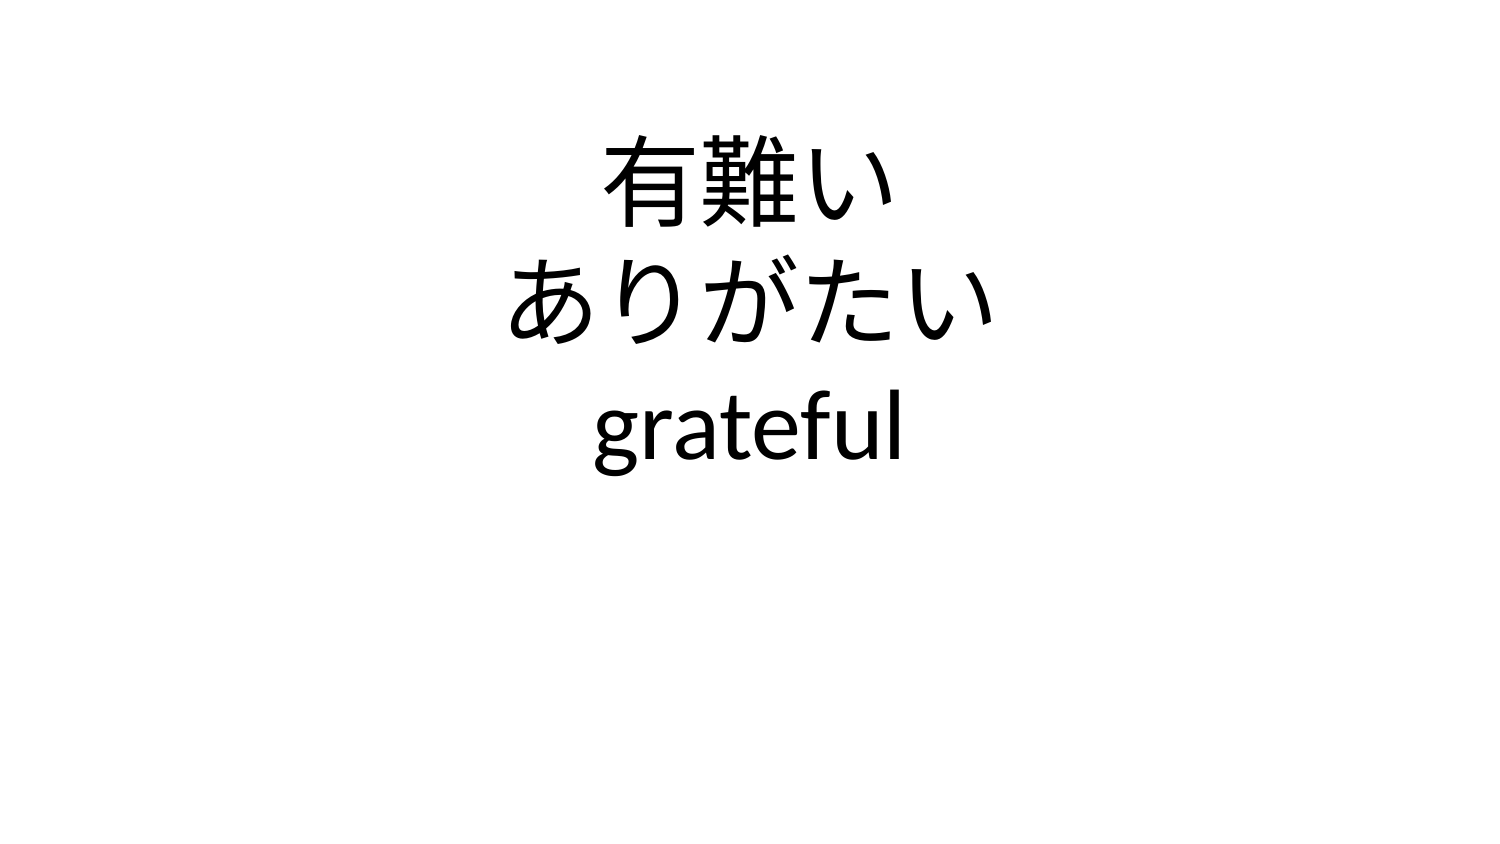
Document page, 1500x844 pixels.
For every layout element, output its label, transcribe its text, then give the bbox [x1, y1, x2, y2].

text_box 有難い ありがたい grateful [0, 149, 1500, 450]
